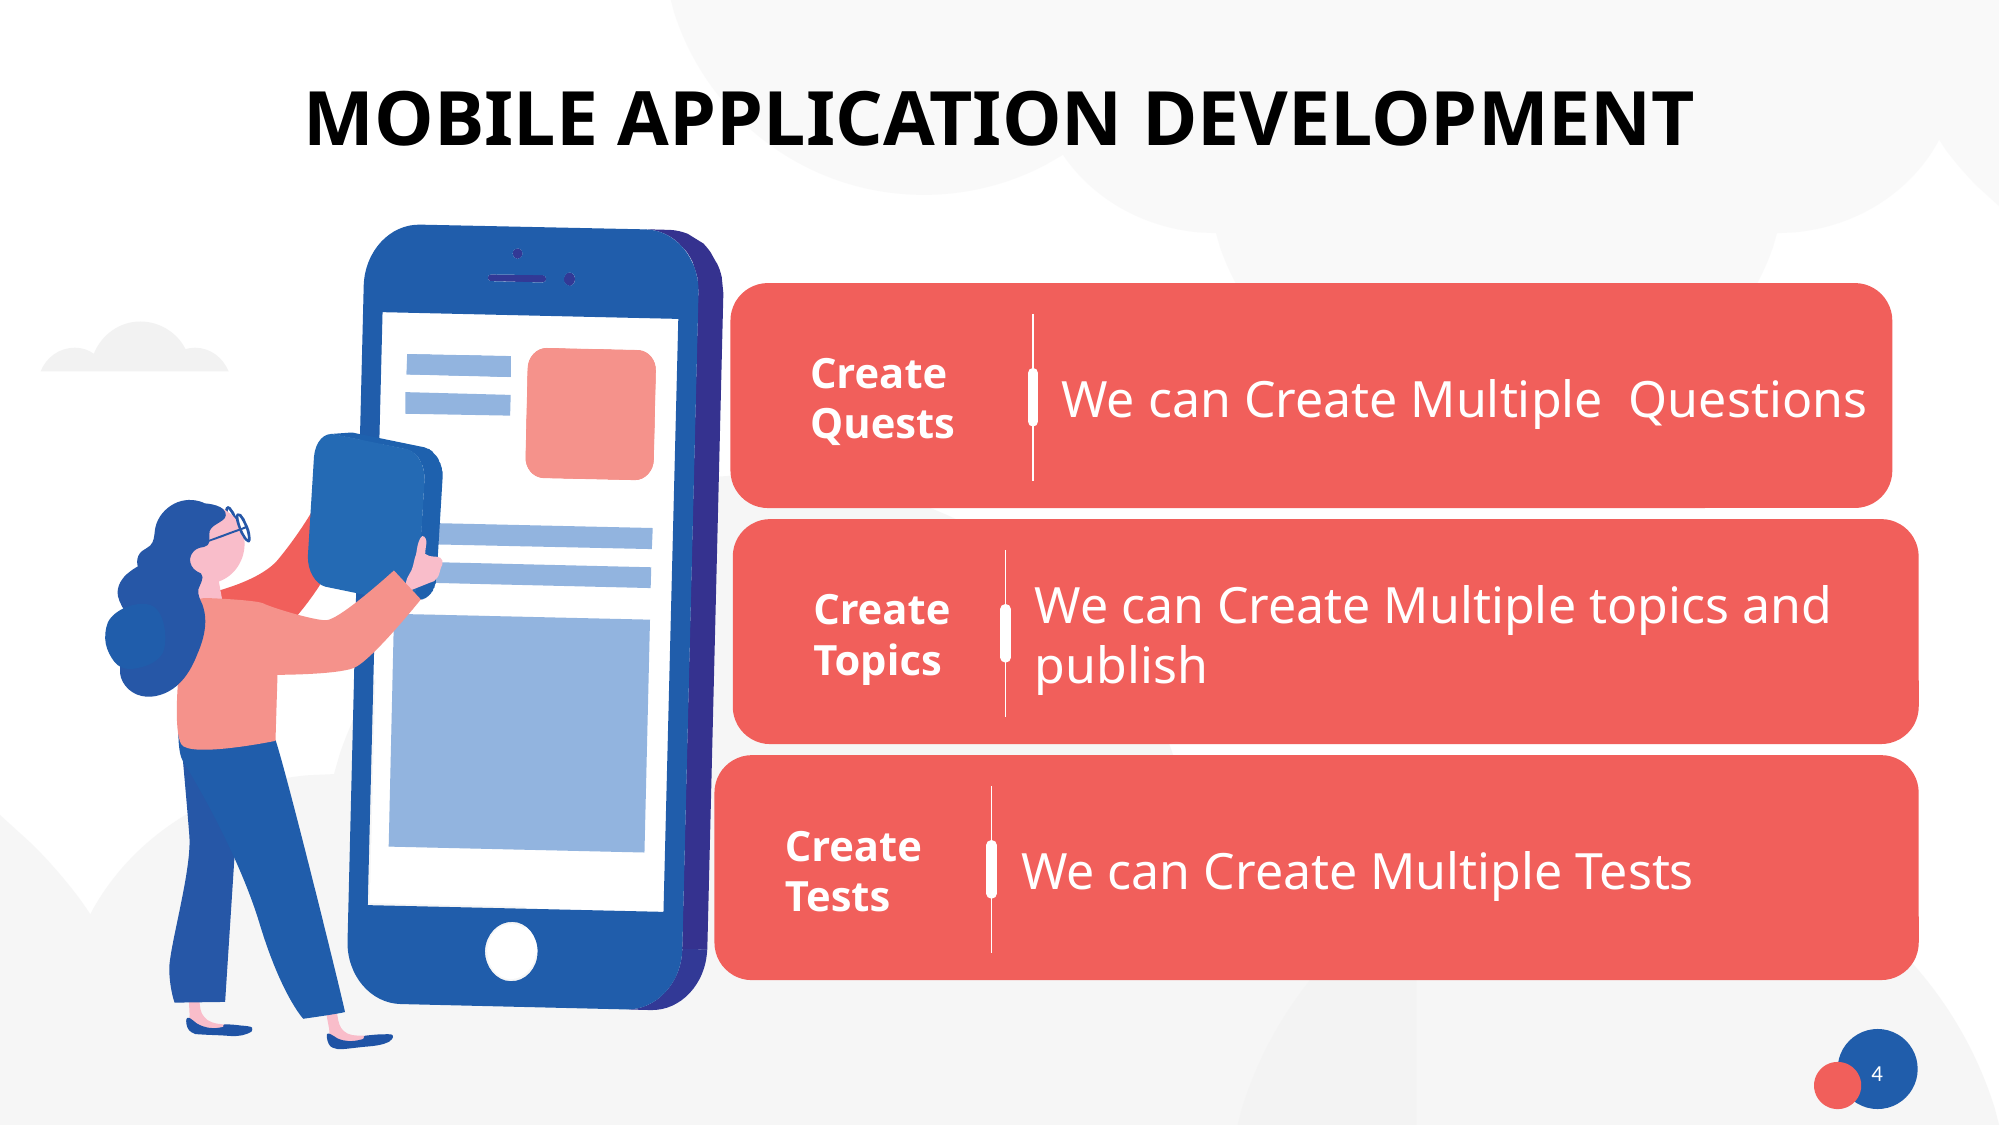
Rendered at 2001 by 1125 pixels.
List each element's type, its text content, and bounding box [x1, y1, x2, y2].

title MOBILE APPLICATION DEVELOPMENT [93, 42, 1907, 201]
slide_number 4 [1847, 1042, 1907, 1103]
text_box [730, 283, 1893, 509]
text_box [40, 223, 724, 1050]
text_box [724, 755, 1919, 981]
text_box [732, 519, 1919, 745]
